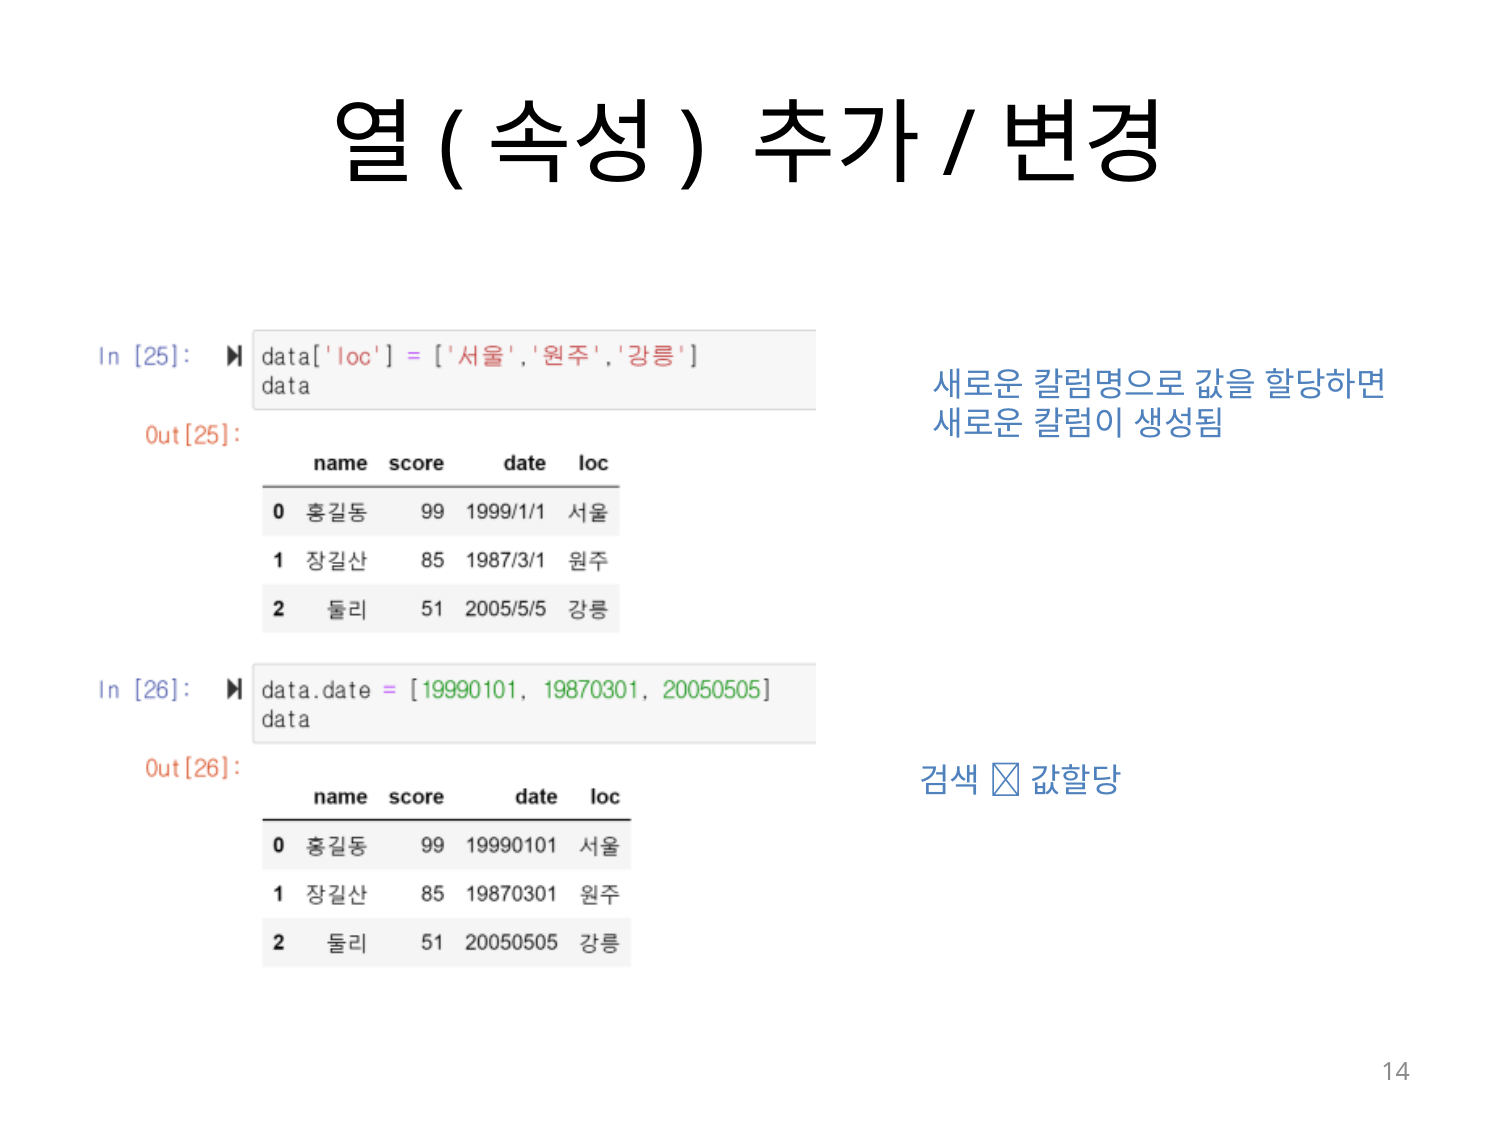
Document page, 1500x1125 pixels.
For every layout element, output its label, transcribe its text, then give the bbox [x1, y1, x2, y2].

text_box 검색  값할당 [904, 751, 1137, 807]
picture [82, 325, 816, 977]
title 열(속성) 추가/변경 [75, 45, 1425, 233]
slide_number 14 [1074, 1042, 1425, 1103]
text_box 새로운 칼럼명으로 값을 할당하면 새로운 칼럼이 생성됨 [917, 355, 1403, 450]
